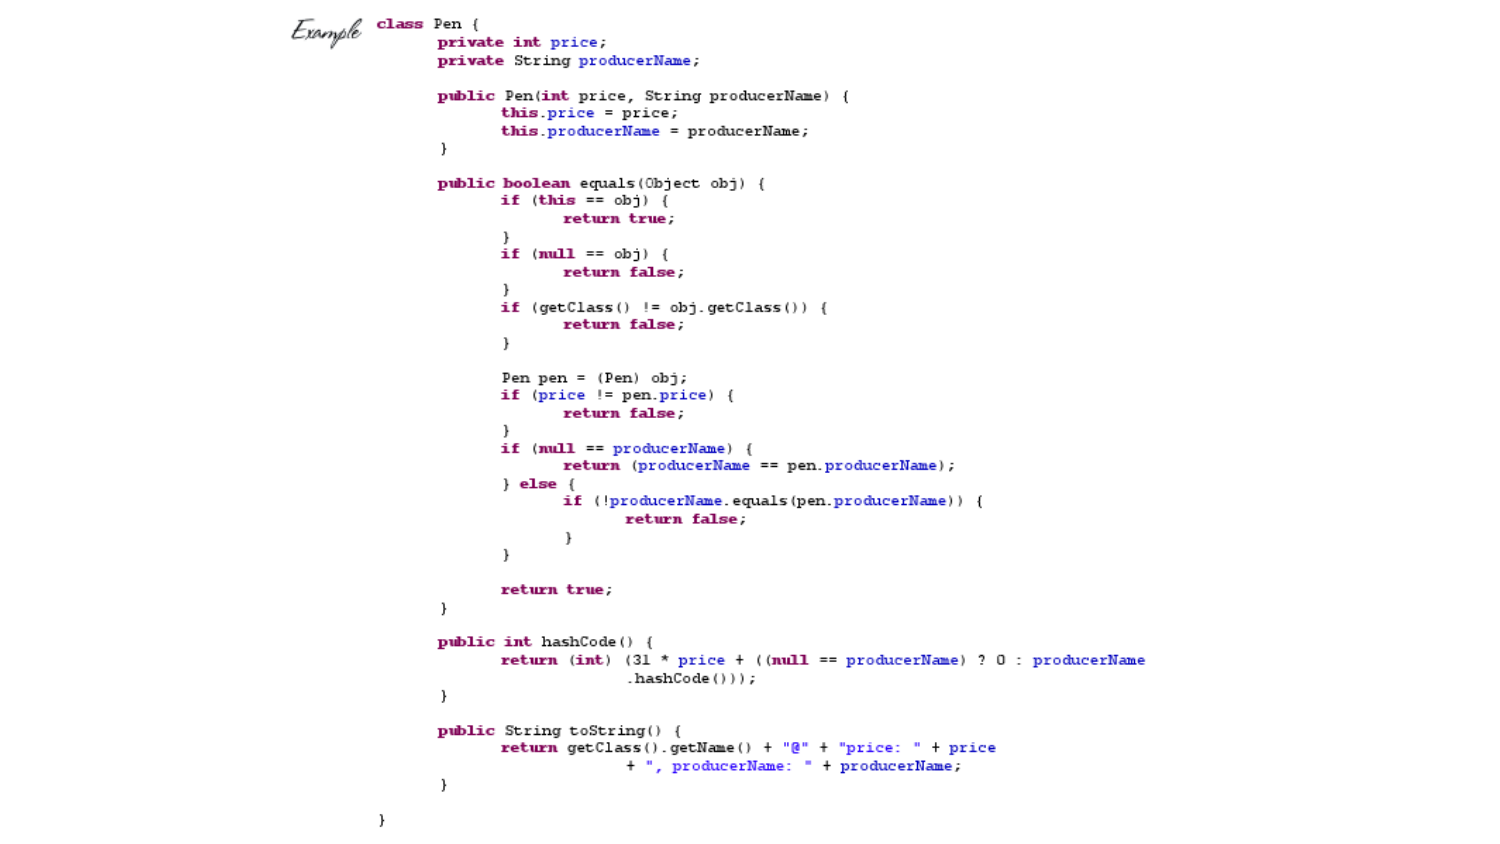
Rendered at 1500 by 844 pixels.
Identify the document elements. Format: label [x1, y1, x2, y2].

picture [272, 0, 1227, 844]
